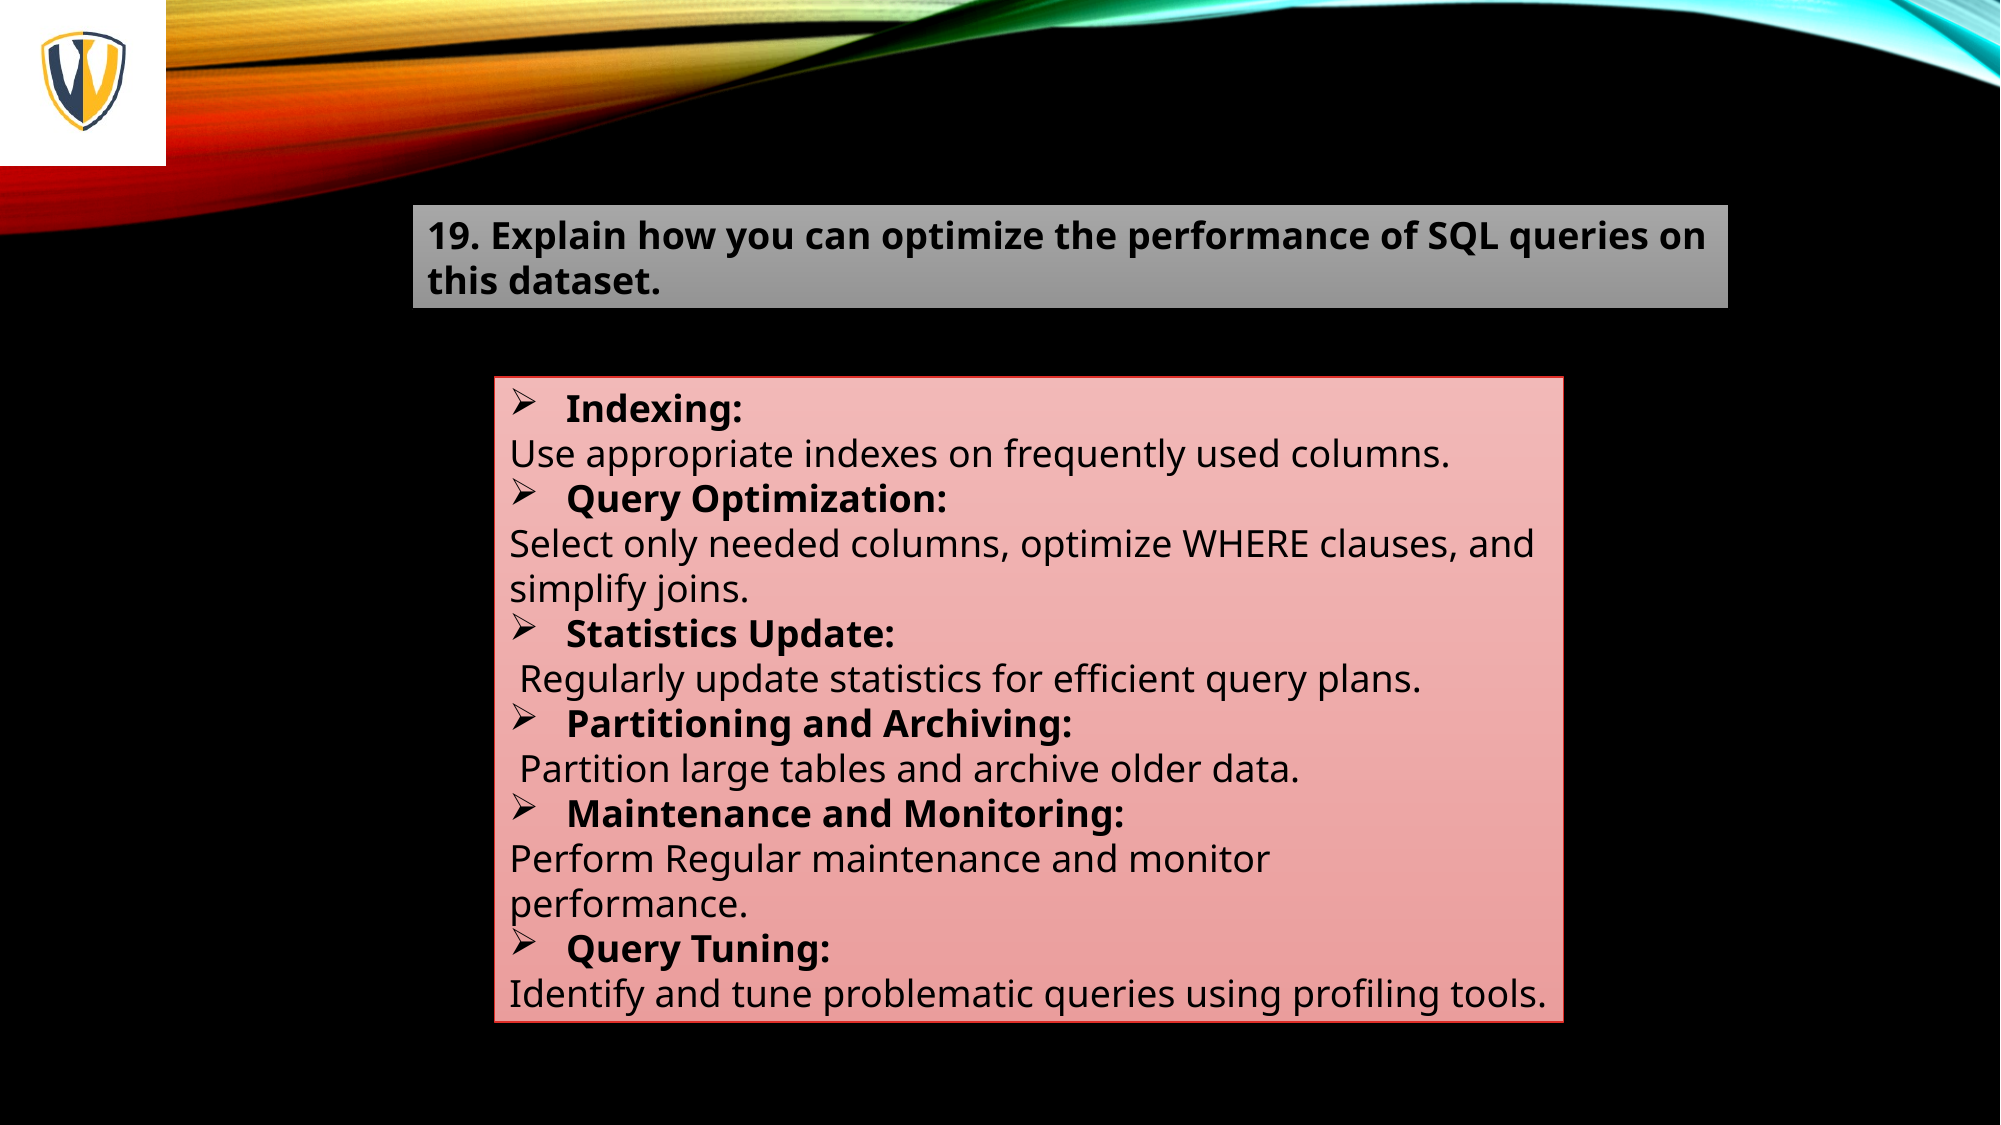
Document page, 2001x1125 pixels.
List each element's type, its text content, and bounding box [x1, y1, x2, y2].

text_box 19. Explain how you can optimize the performance of SQL queries on this dataset. [412, 204, 1730, 310]
text_box Indexing: Use appropriate indexes on frequently used columns. Query Optimization: Select only needed columns, optimize WHERE clauses, and simplify joins. Statistics Update: Regularly update statistics for efficient query plans. Partitioning and Archiving: Partition large tables and archive older data. Maintenance and Monitoring: Perform Regular maintenance and monitor performance. Query Tuning: Identify and tune problematic queries using profiling tools. [494, 376, 1564, 1023]
picture [0, 0, 2000, 237]
